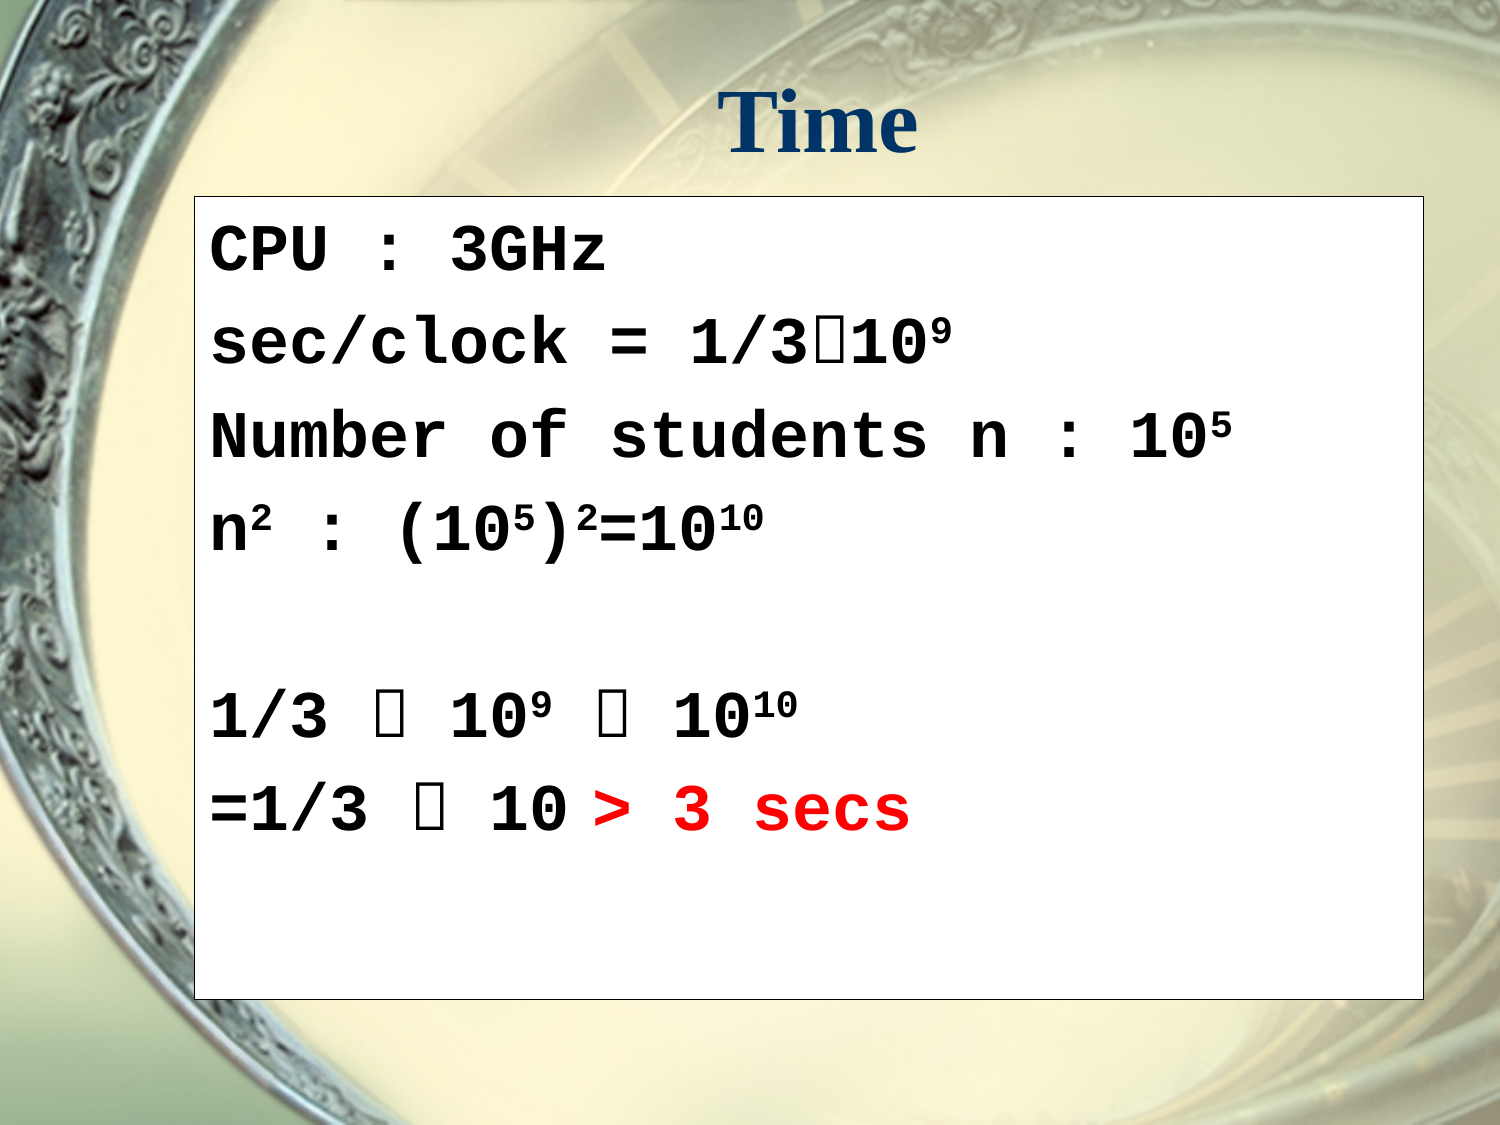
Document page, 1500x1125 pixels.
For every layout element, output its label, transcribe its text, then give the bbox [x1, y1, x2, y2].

title Time [218, 66, 1419, 196]
list CPU : 3GHz sec/clock = 1/3109 Number of students n : 105 n2 : (105)2=1010 1/3  109  1010 =1/3  10 > 3 secs [194, 196, 1424, 1000]
picture [0, 0, 1500, 1125]
